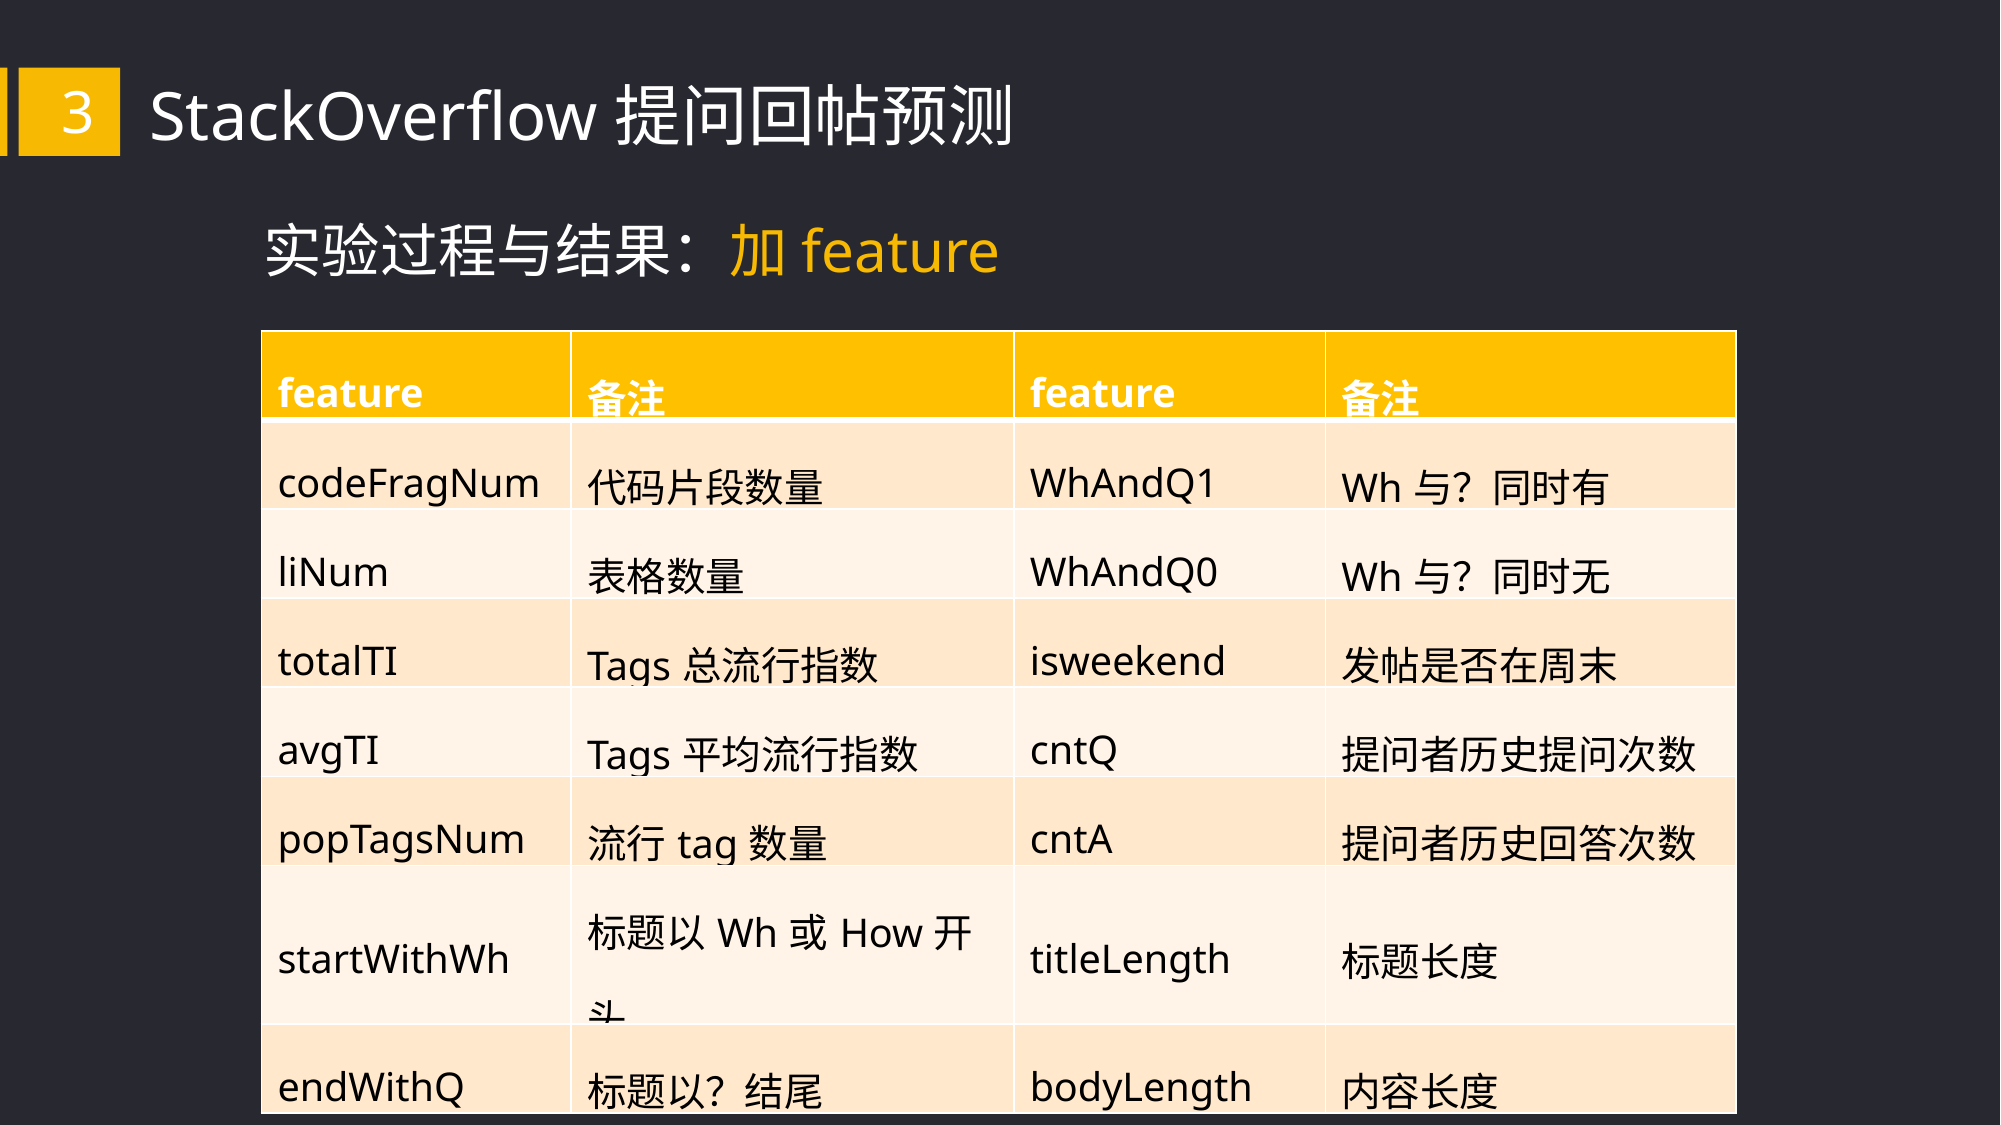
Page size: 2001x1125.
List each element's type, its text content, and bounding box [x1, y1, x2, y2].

table_header 备注 [1326, 332, 1735, 417]
table_cell 流行tag数量 [572, 777, 1013, 865]
table_cell Wh与？同时有 [1326, 423, 1735, 508]
table_cell 代码片段数量 [572, 423, 1013, 508]
table_cell isweekend [1015, 599, 1325, 686]
table_cell startWithWh [262, 866, 570, 1023]
table_cell WhAndQ1 [1015, 423, 1325, 508]
table_header feature [262, 332, 570, 417]
table_cell Tags总流行指数 [572, 599, 1013, 686]
table_cell 表格数量 [572, 510, 1013, 597]
table_cell liNum [262, 510, 570, 597]
table_cell Wh与？同时无 [1326, 510, 1735, 597]
text_box [18, 67, 121, 157]
table_cell bodyLength [1015, 1025, 1325, 1112]
table_cell 内容长度 [1326, 1025, 1735, 1112]
table_cell endWithQ [262, 1025, 570, 1112]
text_box 3 [47, 67, 92, 153]
table_cell cntA [1015, 777, 1325, 865]
table_cell WhAndQ0 [1015, 510, 1325, 597]
table_cell 发帖是否在周末 [1326, 599, 1735, 686]
table_cell 标题长度 [1326, 866, 1735, 1023]
table_cell 提问者历史提问次数 [1326, 688, 1735, 776]
table_cell Tags平均流行指数 [572, 688, 1013, 776]
table_cell totalTI [262, 599, 570, 686]
table_cell 标题以Wh或How开头 [572, 866, 1013, 1023]
table_cell cntQ [1015, 688, 1325, 776]
text_box [0, 67, 8, 157]
table_cell 提问者历史回答次数 [1326, 777, 1735, 865]
table_cell 标题以？结尾 [572, 1025, 1013, 1112]
table_header 备注 [572, 332, 1013, 417]
table_header feature [1015, 332, 1325, 417]
table_cell codeFragNum [262, 423, 570, 508]
table_cell avgTI [262, 688, 570, 776]
table_cell popTagsNum [262, 777, 570, 865]
table_cell titleLength [1015, 866, 1325, 1023]
text_box 实验过程与结果：加feature [248, 206, 1684, 292]
text_box StackOverflow提问回帖预测 [134, 66, 1302, 161]
